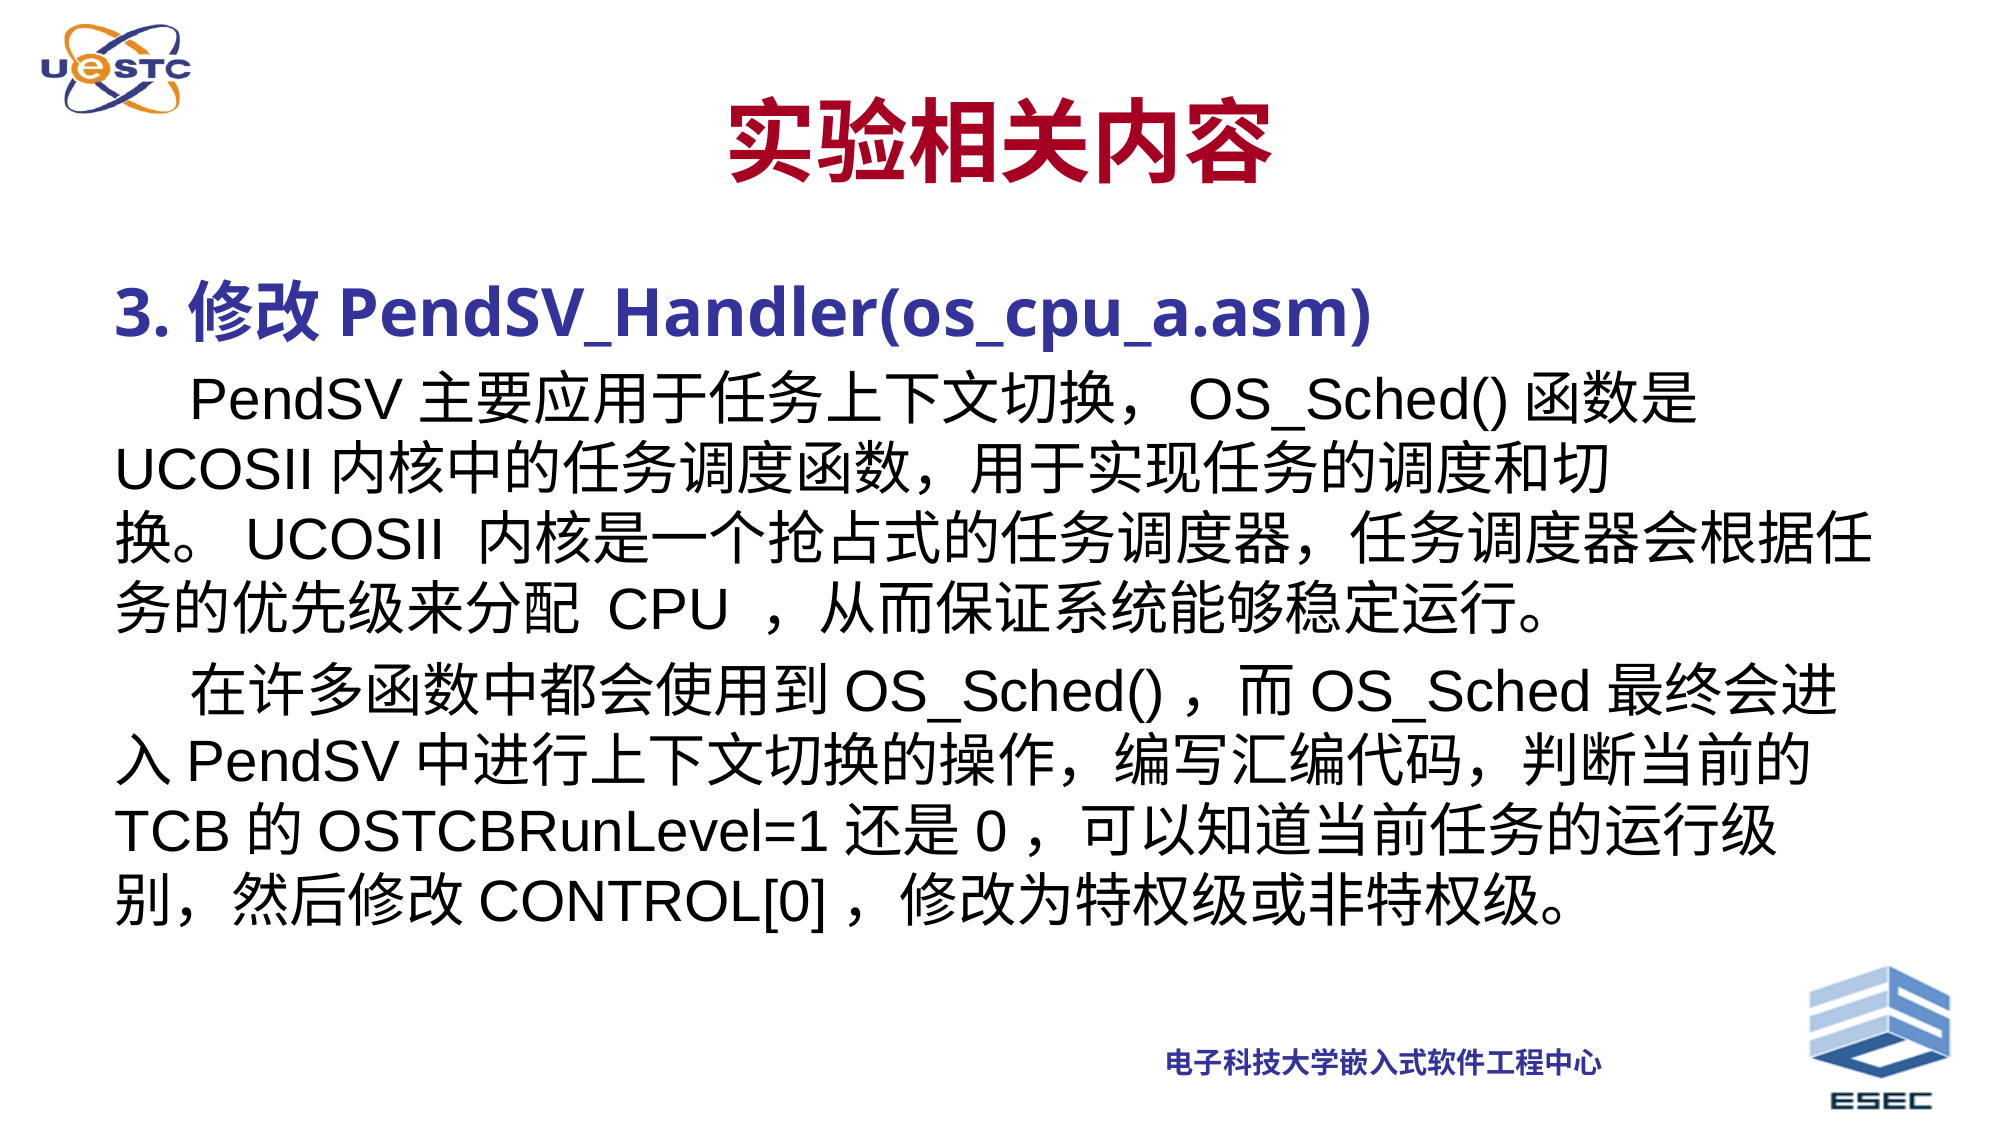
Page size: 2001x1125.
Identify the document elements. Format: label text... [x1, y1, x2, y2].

picture [1766, 949, 2000, 1125]
title 实验相关内容 [99, 44, 1901, 233]
list 3.修改PendSV_Handler(os_cpu_a.asm) PendSV主要应用于任务上下文切换，OS_Sched()函数是 UCOSII内核中的任务调度函数，用于实现任务的调度和切换。UCOSII 内核是一个抢占式的任务调度器，任务调度器会根据任务的优先级来分配 CPU ，从而保证系统能够稳定运行。 在许多函数中都会使用到OS_Sched()，而OS_Sched最终会进入PendSV中进行上下文切换的操作，编写汇编代码，判断当前的TCB的OSTCBRunLevel=1还是0，可以知道当前任务的运行级别，然后修改CONTROL[0]，修改为特权级或非特权级。 [99, 262, 1901, 1006]
picture [33, 24, 200, 116]
